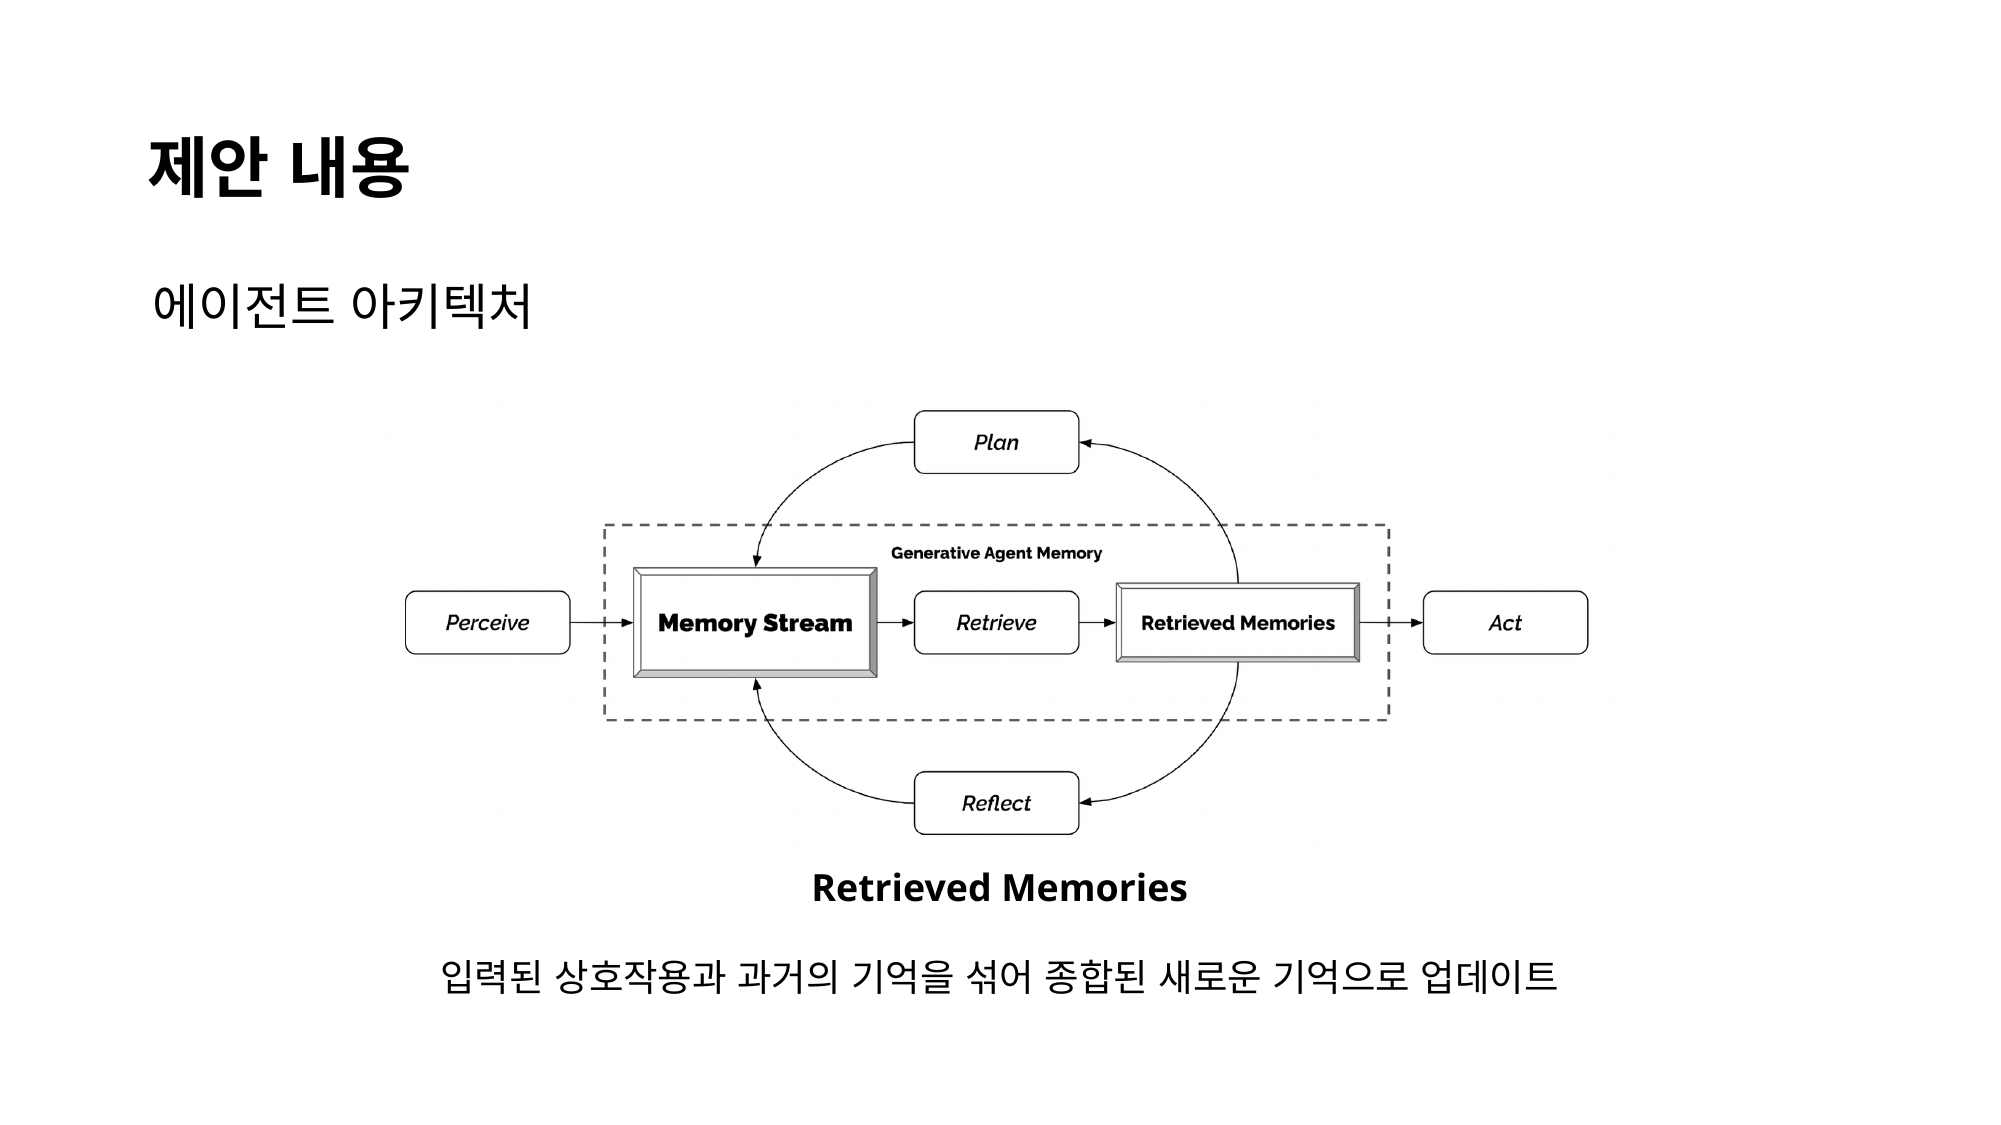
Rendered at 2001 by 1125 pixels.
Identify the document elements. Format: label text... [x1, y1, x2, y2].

text_box 에이전트 아키텍처 [138, 268, 550, 343]
picture [370, 392, 1630, 858]
text_box 제안 내용 [132, 118, 427, 213]
text_box Retrieved Memories 입력된 상호작용과 과거의 기억을 섞어 종합된 새로운 기억으로 업데이트 [221, 856, 1779, 1007]
